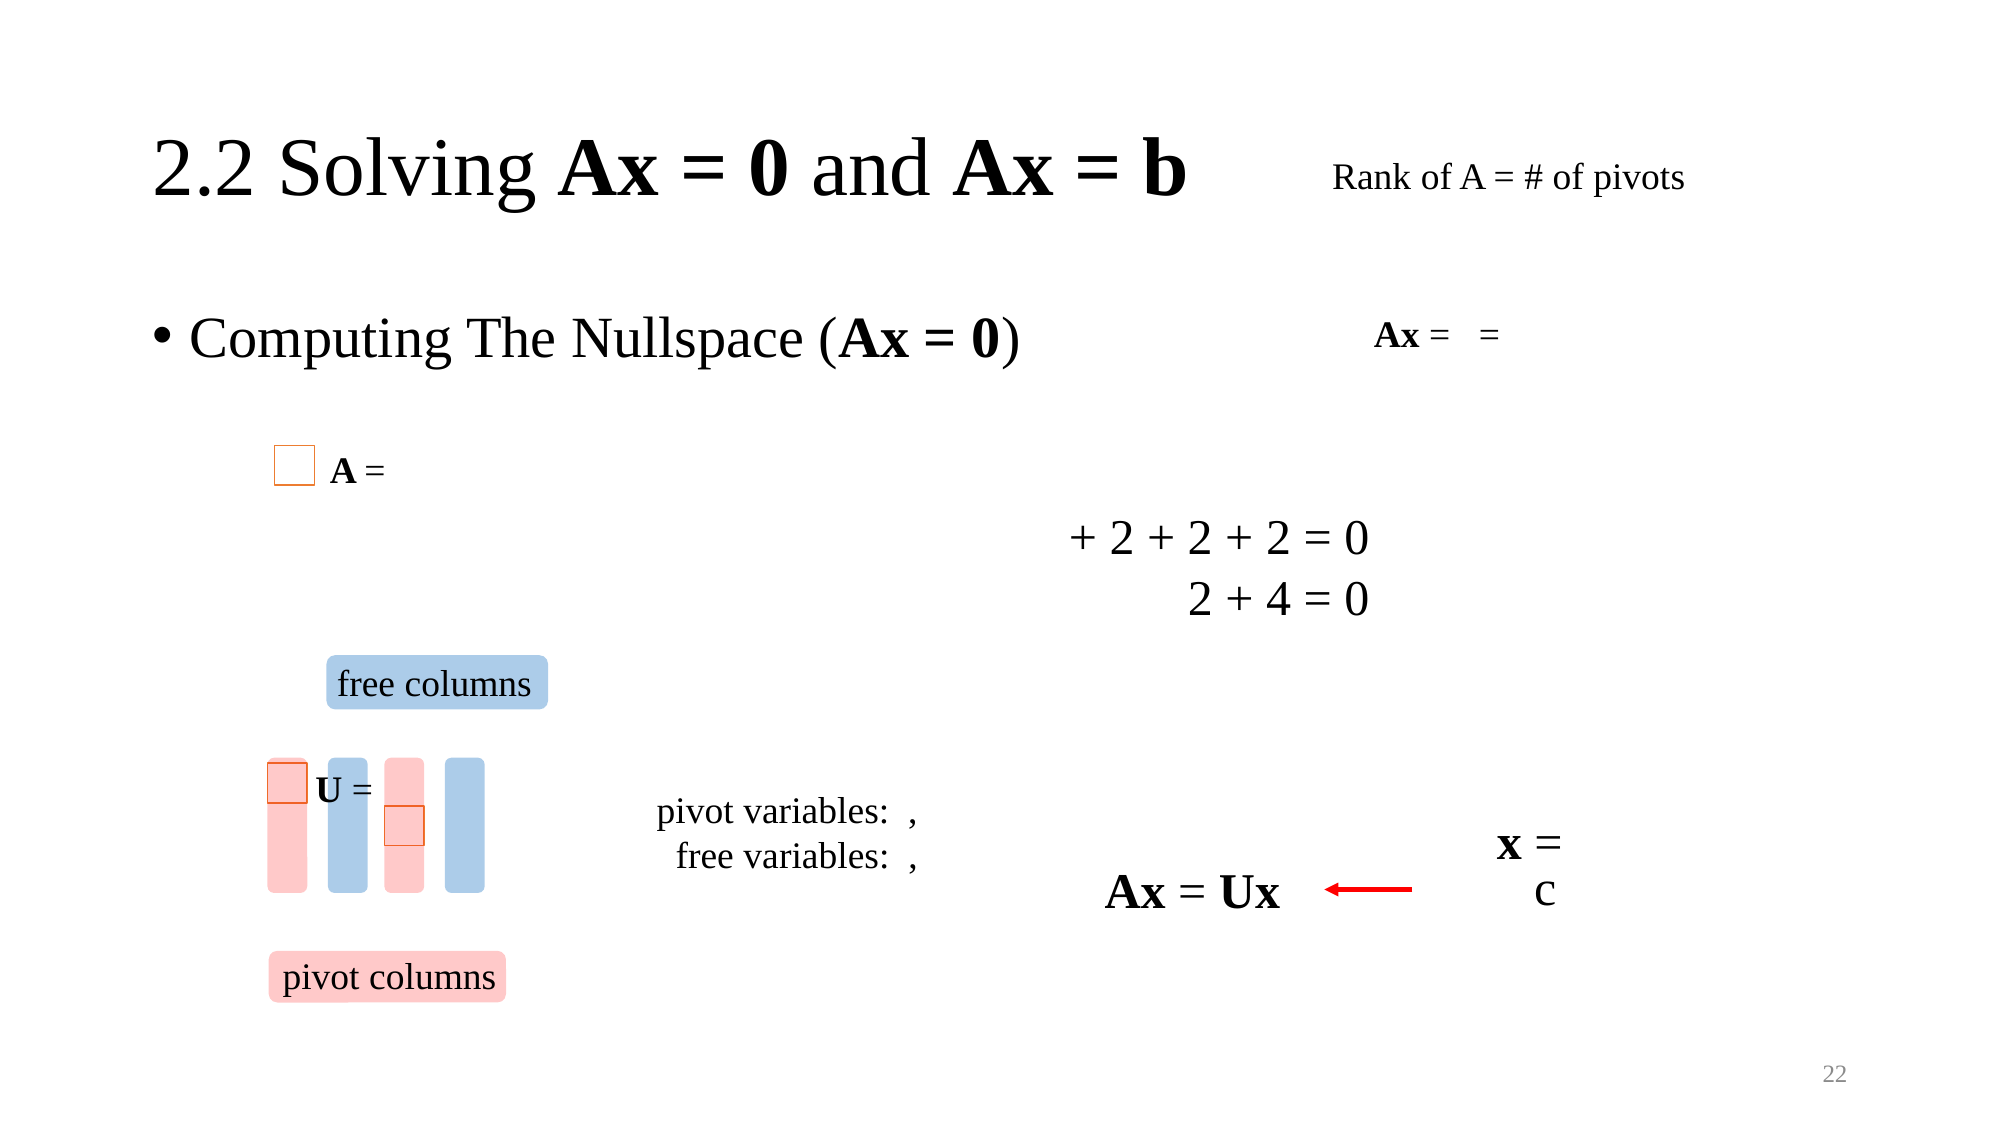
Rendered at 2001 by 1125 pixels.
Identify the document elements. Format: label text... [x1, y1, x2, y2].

text_box Ax = Ux [1089, 851, 1295, 927]
text_box Rank of A = # of pivots [1317, 144, 1706, 250]
text_box c [1519, 848, 1591, 924]
text_box [274, 445, 315, 486]
title 2.2 Solving Ax = 0 and Ax = b [137, 59, 1863, 278]
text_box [164, 651, 567, 1003]
slide_number 22 [1412, 1042, 1863, 1103]
list Computing The Nullspace (Ax = 0) [137, 299, 1863, 379]
